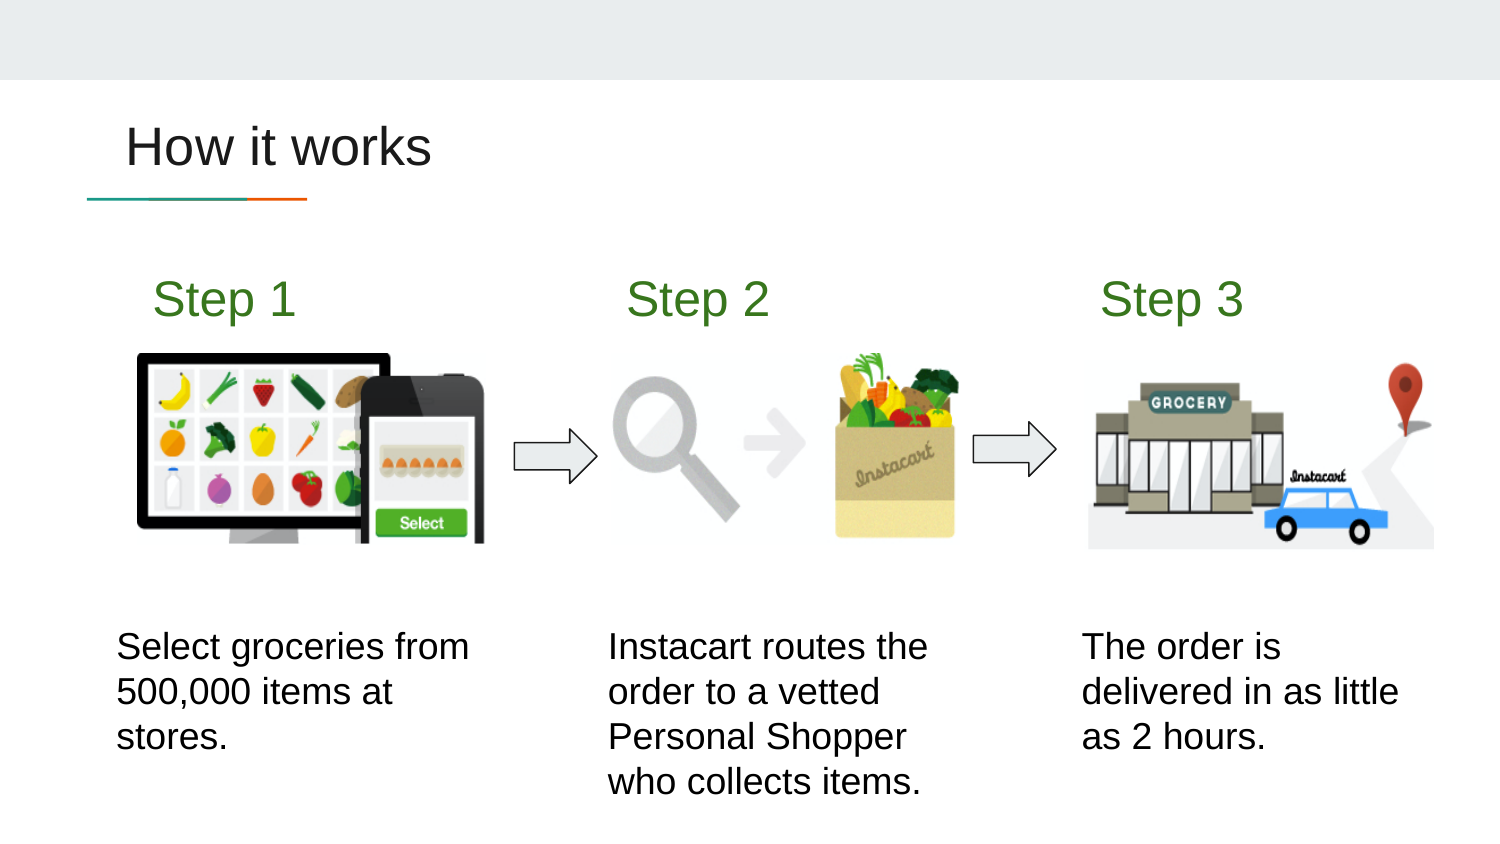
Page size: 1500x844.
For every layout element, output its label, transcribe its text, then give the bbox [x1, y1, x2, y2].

picture [610, 353, 960, 545]
picture [137, 353, 487, 545]
text_box Select groceries from 500,000 items at stores. [101, 606, 486, 695]
text_box The order is delivered in as little as 2 hours. [1066, 606, 1452, 695]
picture [1084, 360, 1434, 552]
text_box [973, 421, 1057, 477]
title How it works [110, 96, 1373, 185]
text_box Step 2 [611, 251, 828, 340]
text_box Step 3 [1084, 251, 1302, 340]
text_box [514, 428, 598, 484]
text_box Step 1 [137, 251, 355, 340]
text_box Instacart routes the order to a vetted Personal Shopper who collects items. [592, 606, 978, 758]
